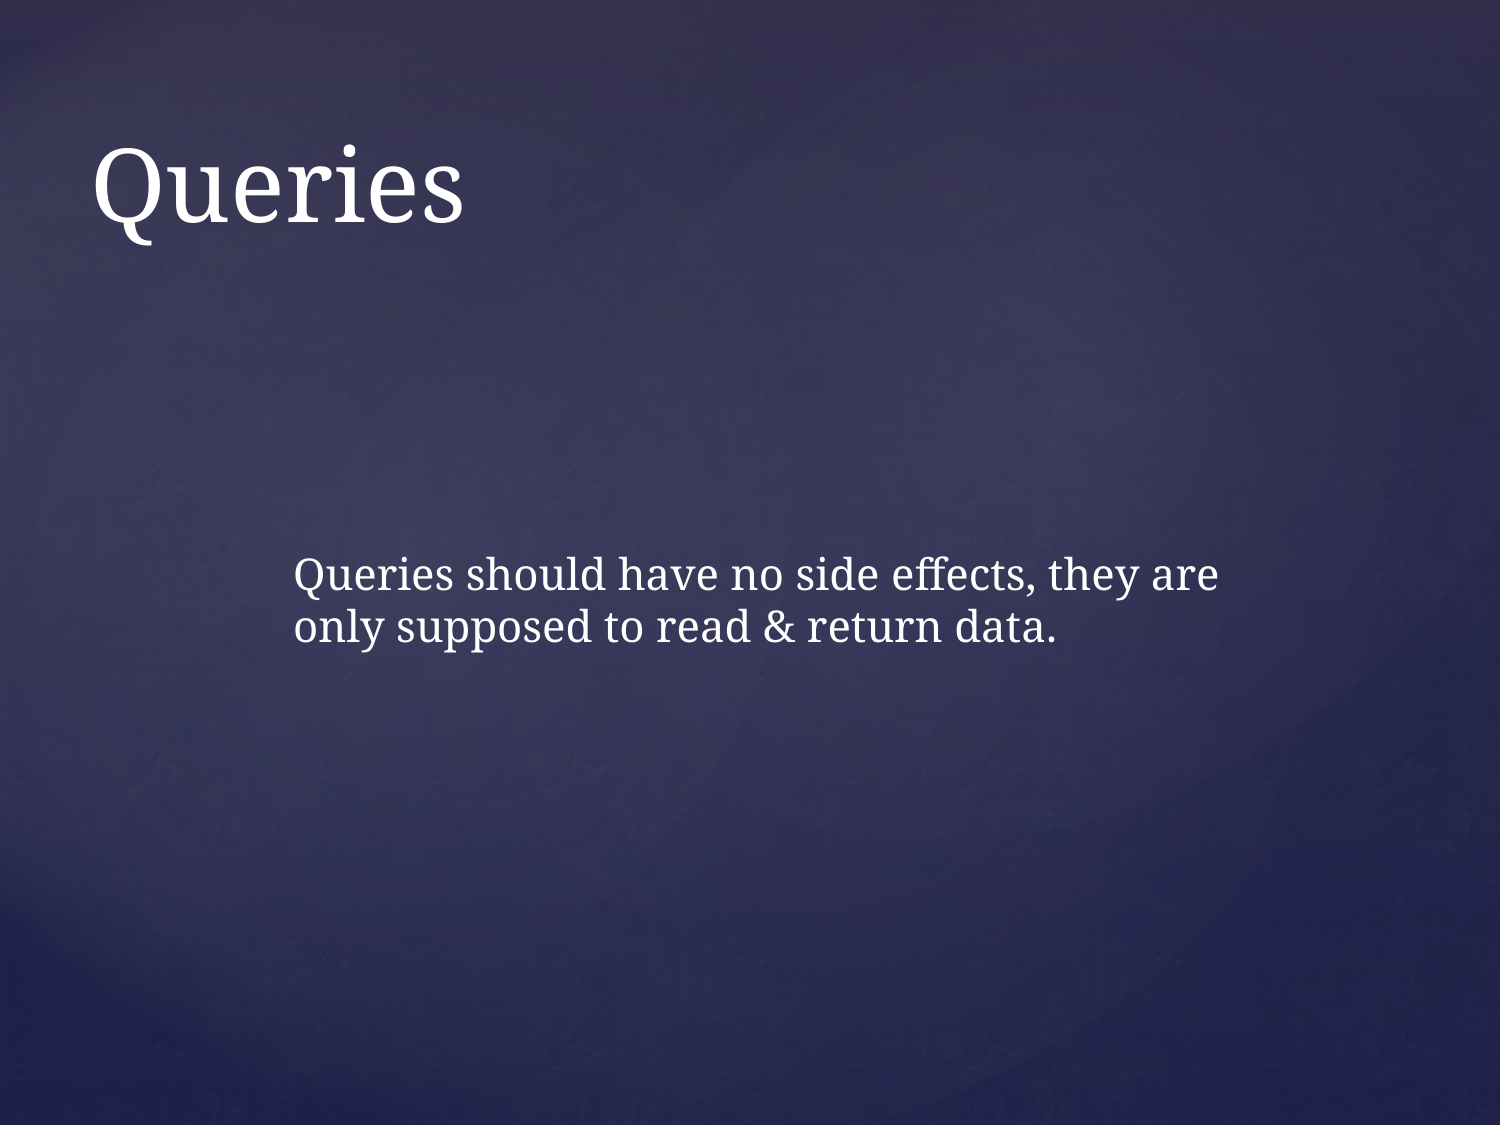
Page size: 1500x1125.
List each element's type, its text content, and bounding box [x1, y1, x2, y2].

title Queries [75, 99, 1313, 250]
list Queries should have no side effects, they are only supposed to read & return data. [275, 324, 1275, 925]
